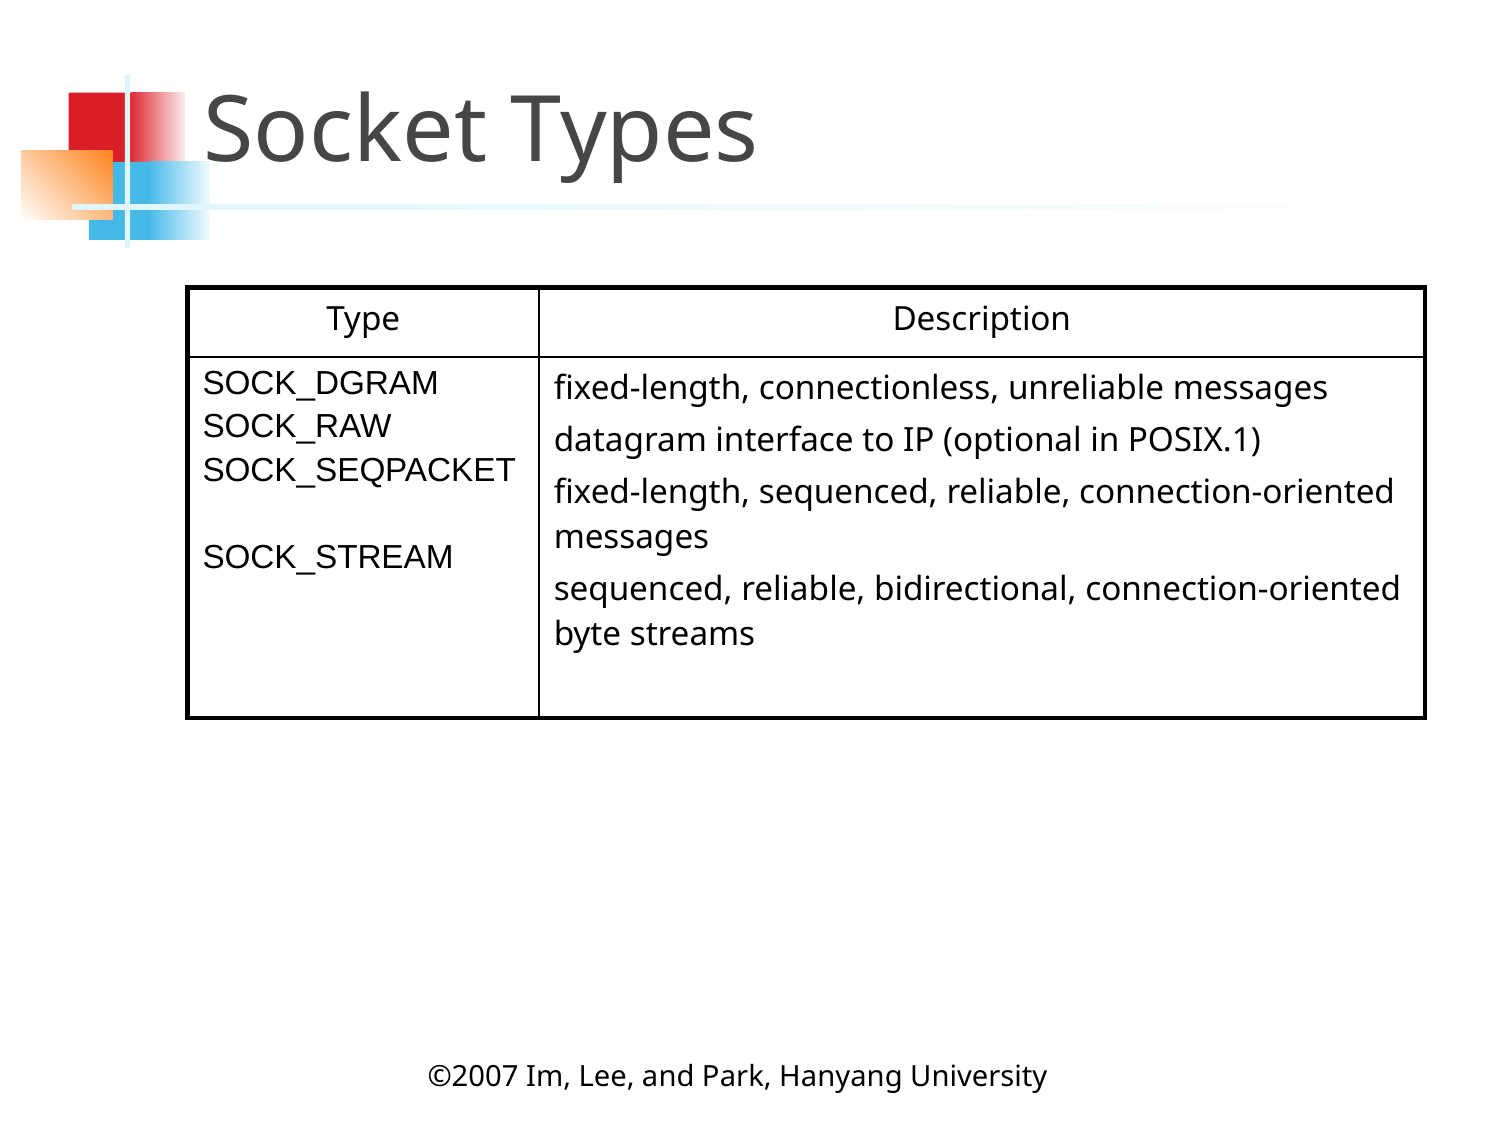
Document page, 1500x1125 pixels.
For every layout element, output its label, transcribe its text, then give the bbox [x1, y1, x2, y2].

footer ©2007 Im, Lee, and Park, Hanyang University [412, 1025, 1300, 1100]
table_cell fixed-length, connectionless, unreliable messages datagram interface to IP (optional in POSIX.1) fixed-length, sequenced, reliable, connection-oriented messages sequenced, reliable, bidirectional, connection-oriented byte streams [540, 358, 1423, 716]
table_header Description [540, 290, 1423, 356]
table_cell SOCK_DGRAM SOCK_RAW SOCK_SEQPACKET SOCK_STREAM [190, 358, 538, 716]
table_header Type [190, 290, 538, 356]
title Socket Types [188, 34, 1468, 188]
